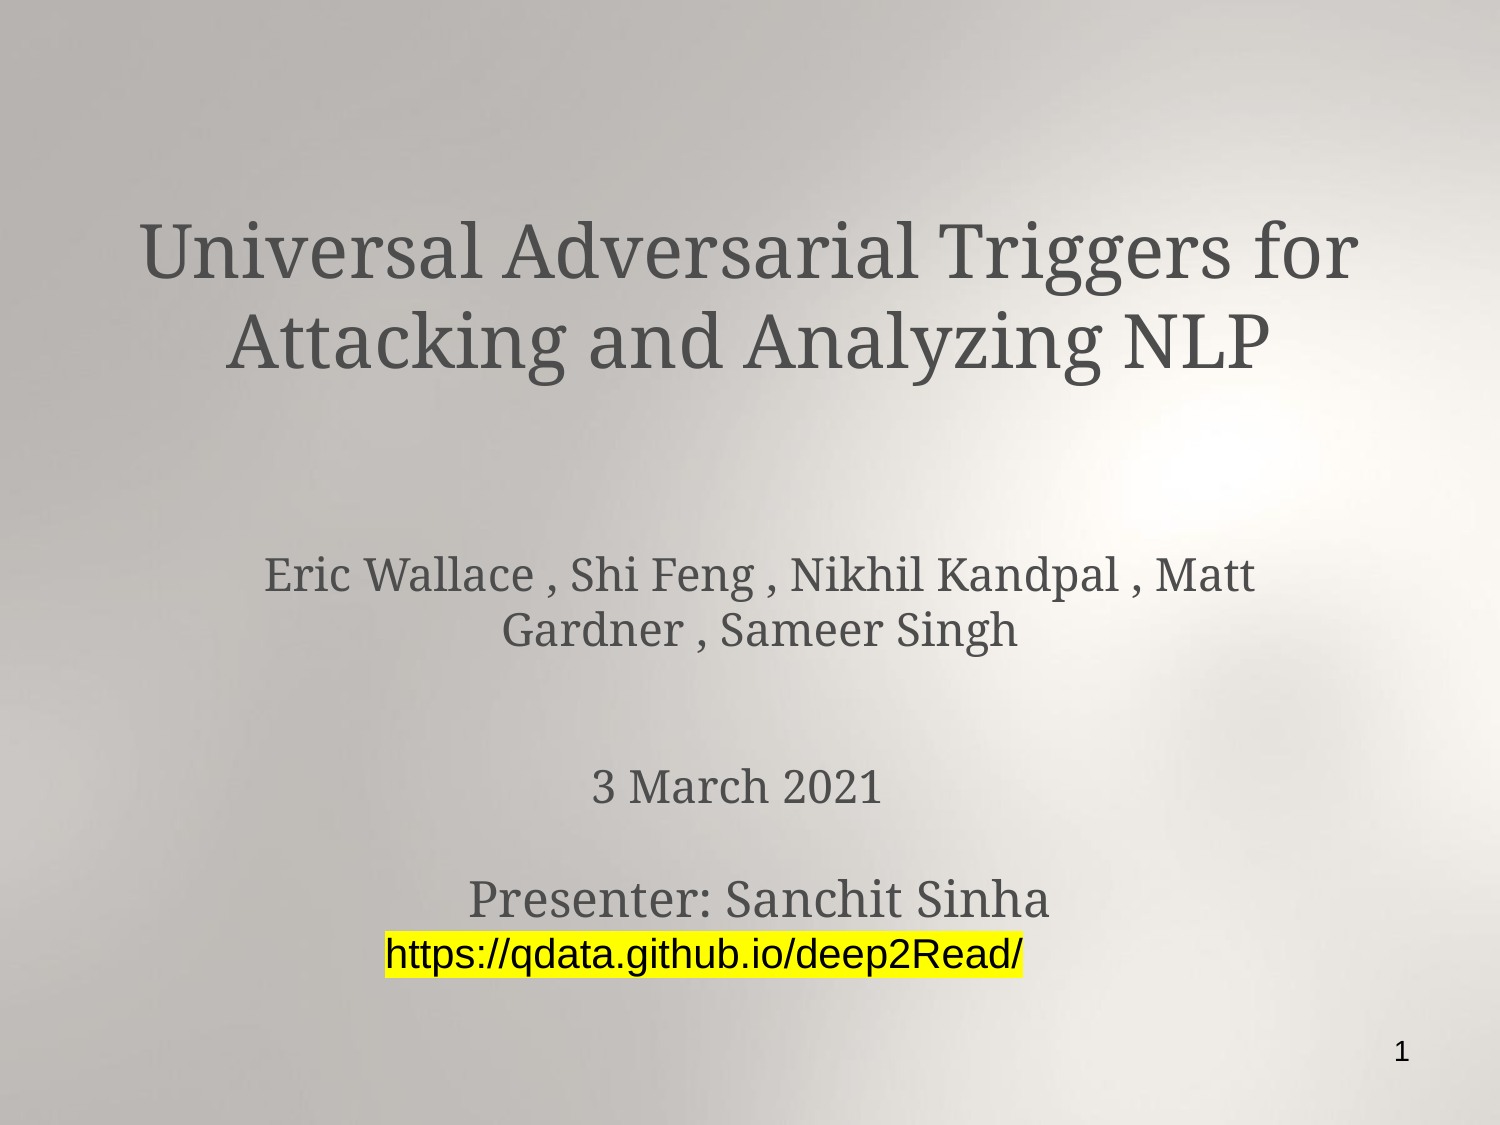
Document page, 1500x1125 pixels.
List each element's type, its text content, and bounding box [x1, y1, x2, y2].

text_box 3 March 2021 [12, 750, 1463, 820]
text_box Universal Adversarial Triggers for Attacking and Analyzing NLP [24, 196, 1475, 392]
slide_number 1 [1074, 1024, 1425, 1103]
text_box Eric Wallace , Shi Feng , Nikhil Kandpal , Matt Gardner , Sameer Singh [163, 530, 1358, 609]
text_box Presenter: Sanchit Sinha https://qdata.github.io/deep2Read/ [35, 859, 1486, 985]
picture [0, 0, 1500, 1125]
